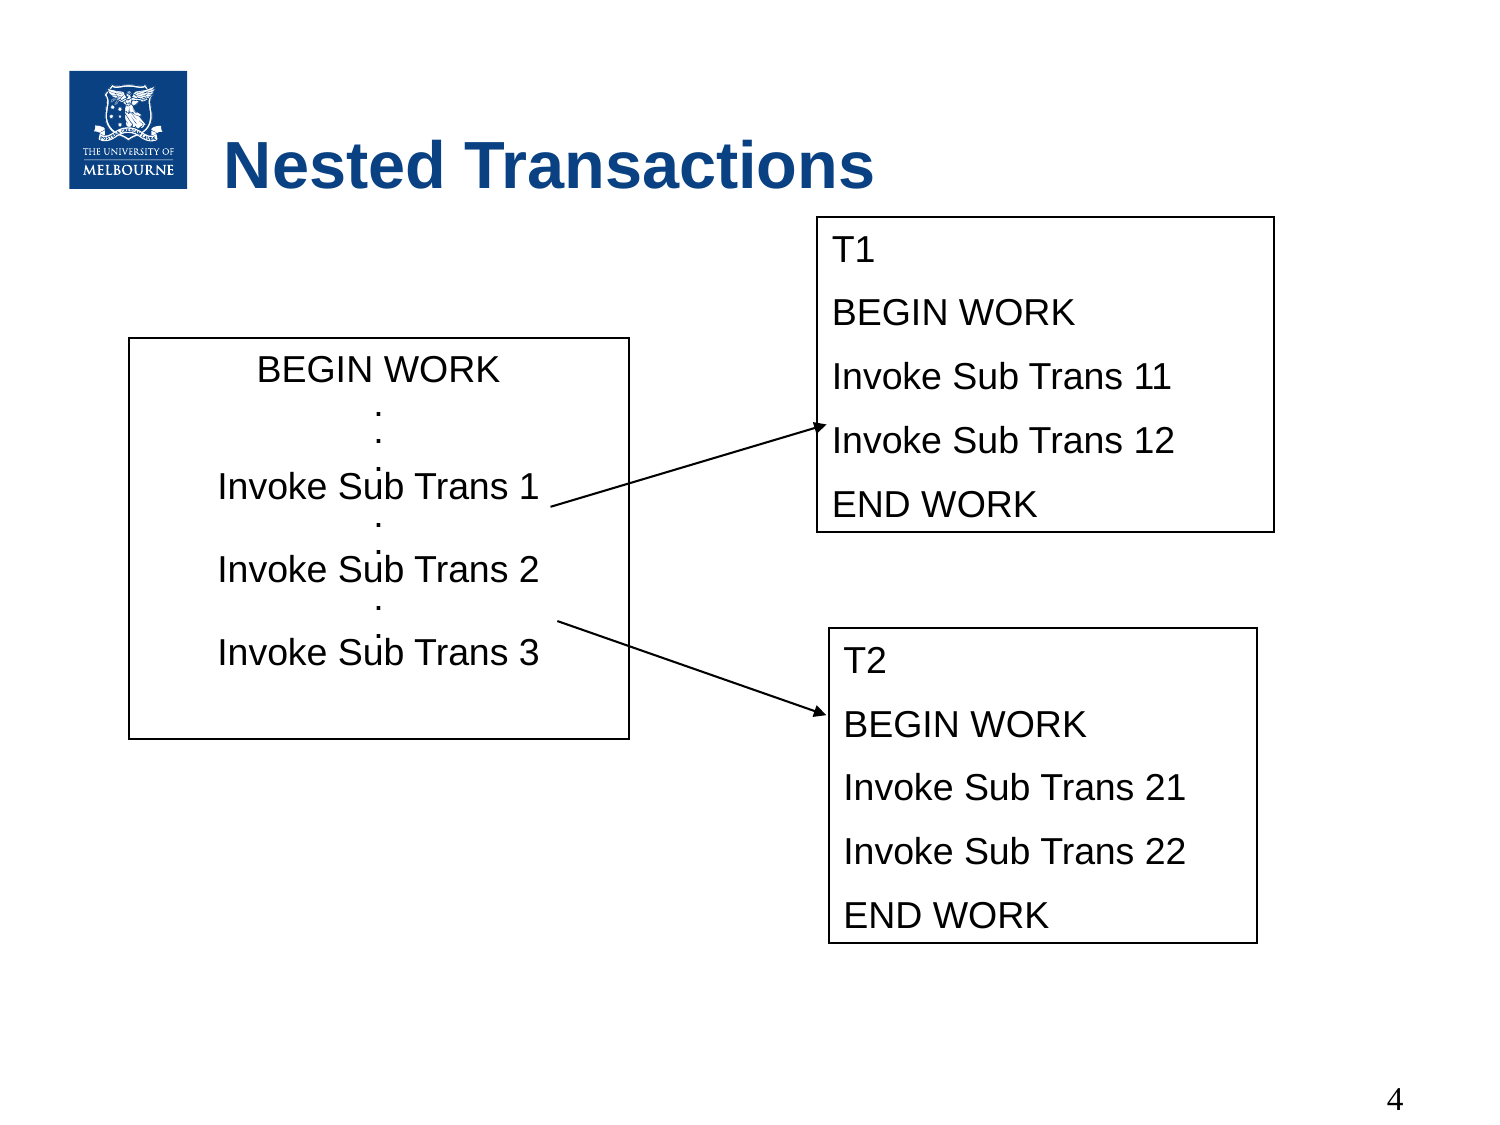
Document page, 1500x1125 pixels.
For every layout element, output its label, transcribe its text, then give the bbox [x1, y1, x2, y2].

text_box BEGIN WORK . . . Invoke Sub Trans 1 . . Invoke Sub Trans 2 . . Invoke Sub Trans 3 [128, 337, 629, 739]
title Nested Transactions [208, 64, 1443, 211]
text_box T2 BEGIN WORK Invoke Sub Trans 21 Invoke Sub Trans 22 END WORK [828, 628, 1258, 944]
text_box T1 BEGIN WORK Invoke Sub Trans 11 Invoke Sub Trans 12 END WORK [817, 217, 1275, 533]
text_box [558, 621, 827, 717]
text_box [551, 422, 827, 507]
